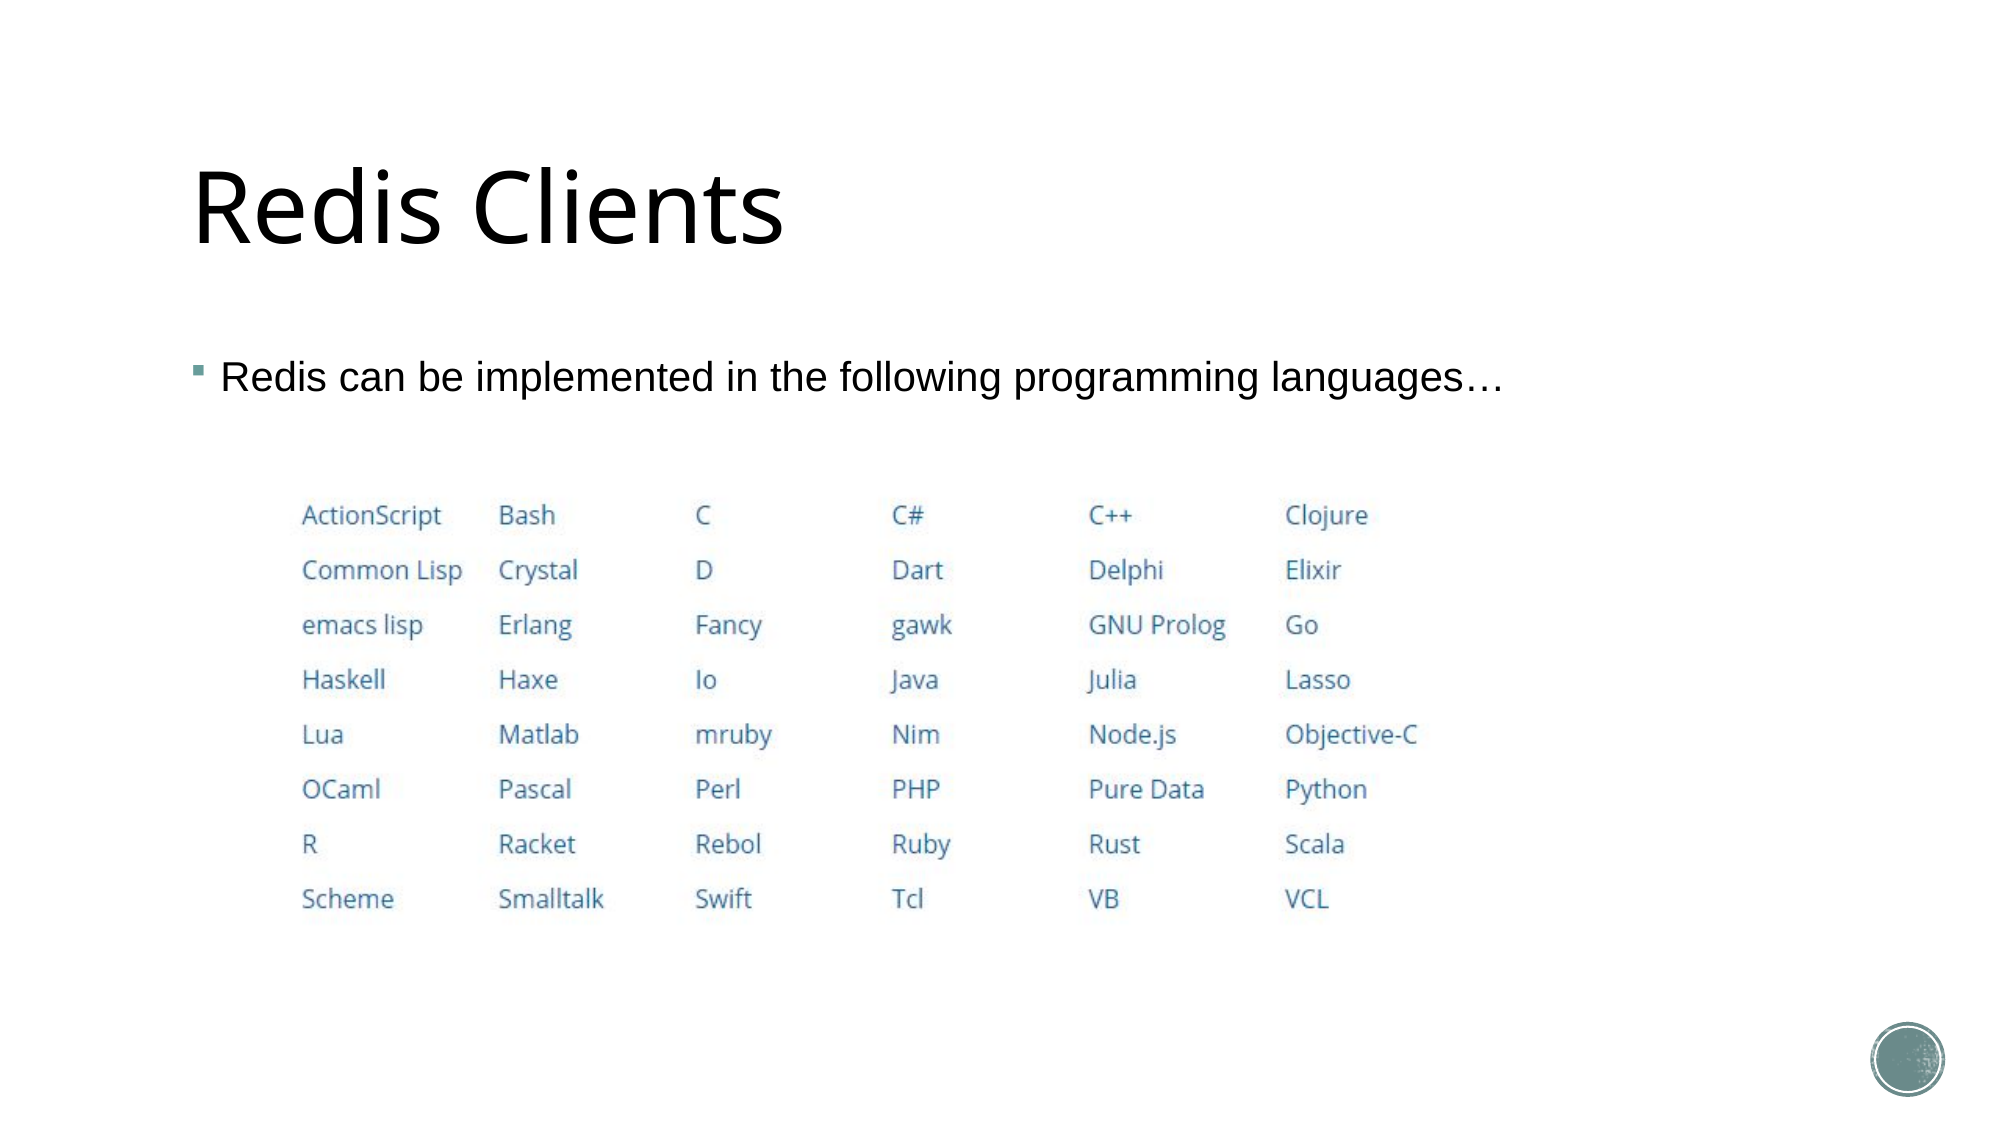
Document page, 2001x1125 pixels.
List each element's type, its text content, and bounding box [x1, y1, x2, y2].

picture [278, 473, 1462, 946]
list Redis can be implemented in the following programming languages… [175, 348, 1826, 1013]
title Redis Clients [175, 79, 1826, 344]
